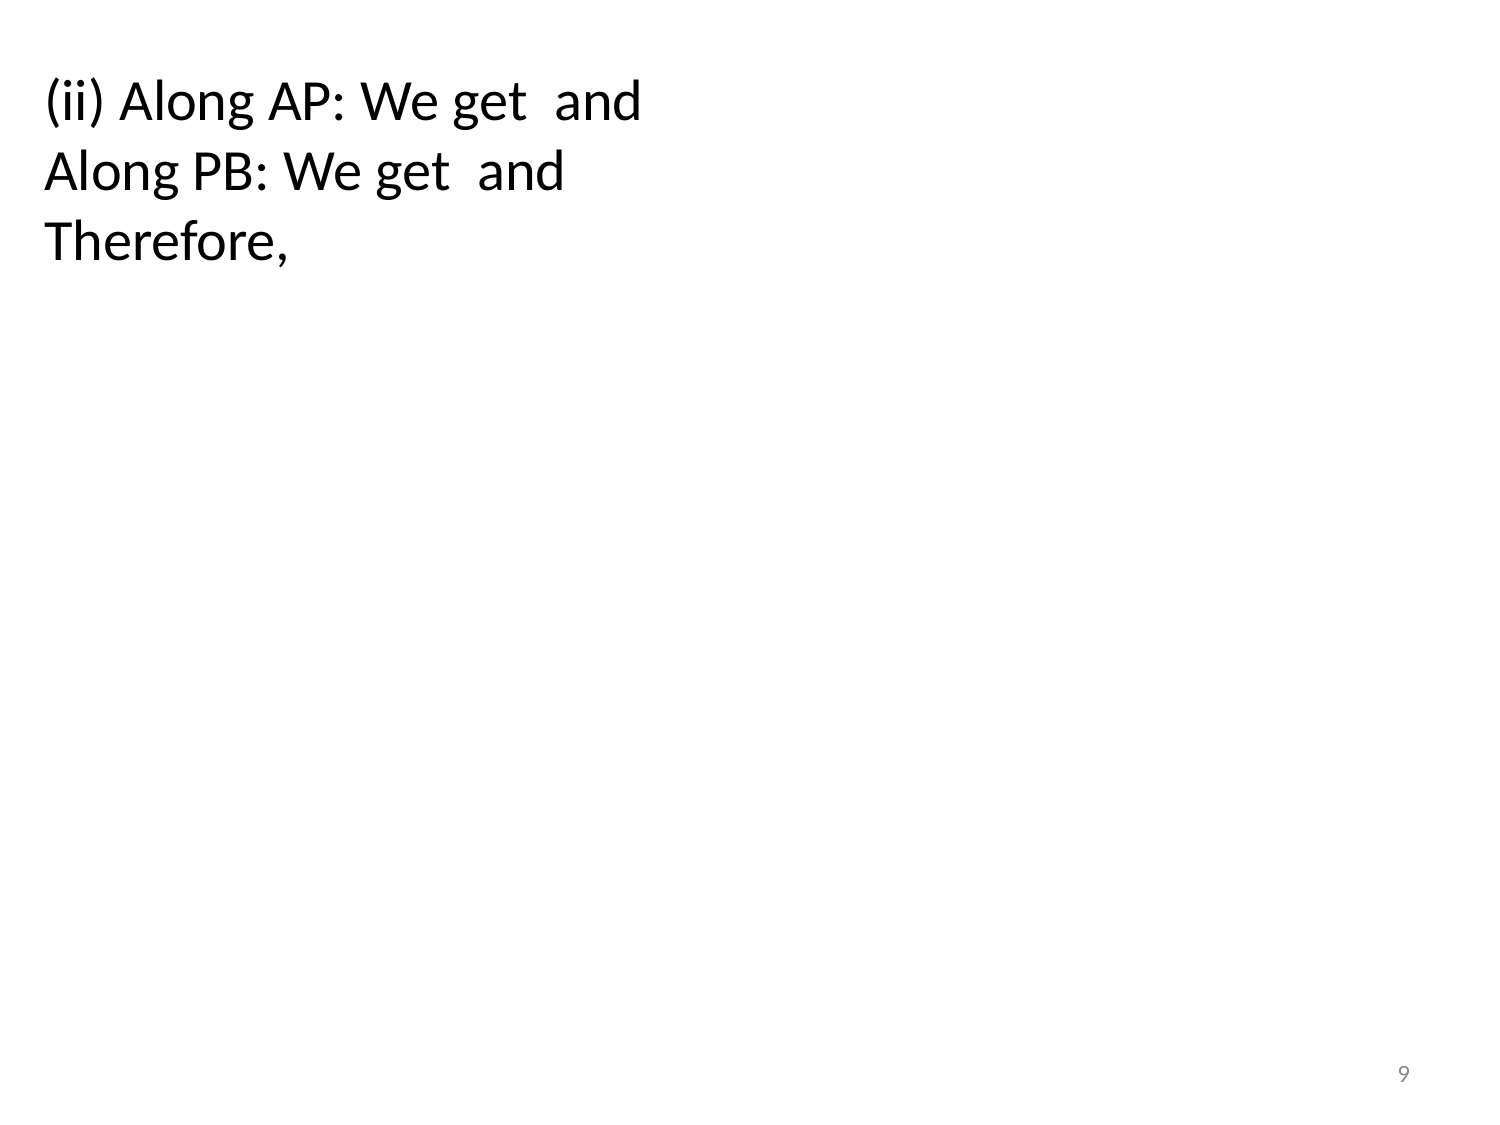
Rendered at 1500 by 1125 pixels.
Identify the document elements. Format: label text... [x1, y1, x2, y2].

slide_number 9 [1074, 1042, 1425, 1103]
